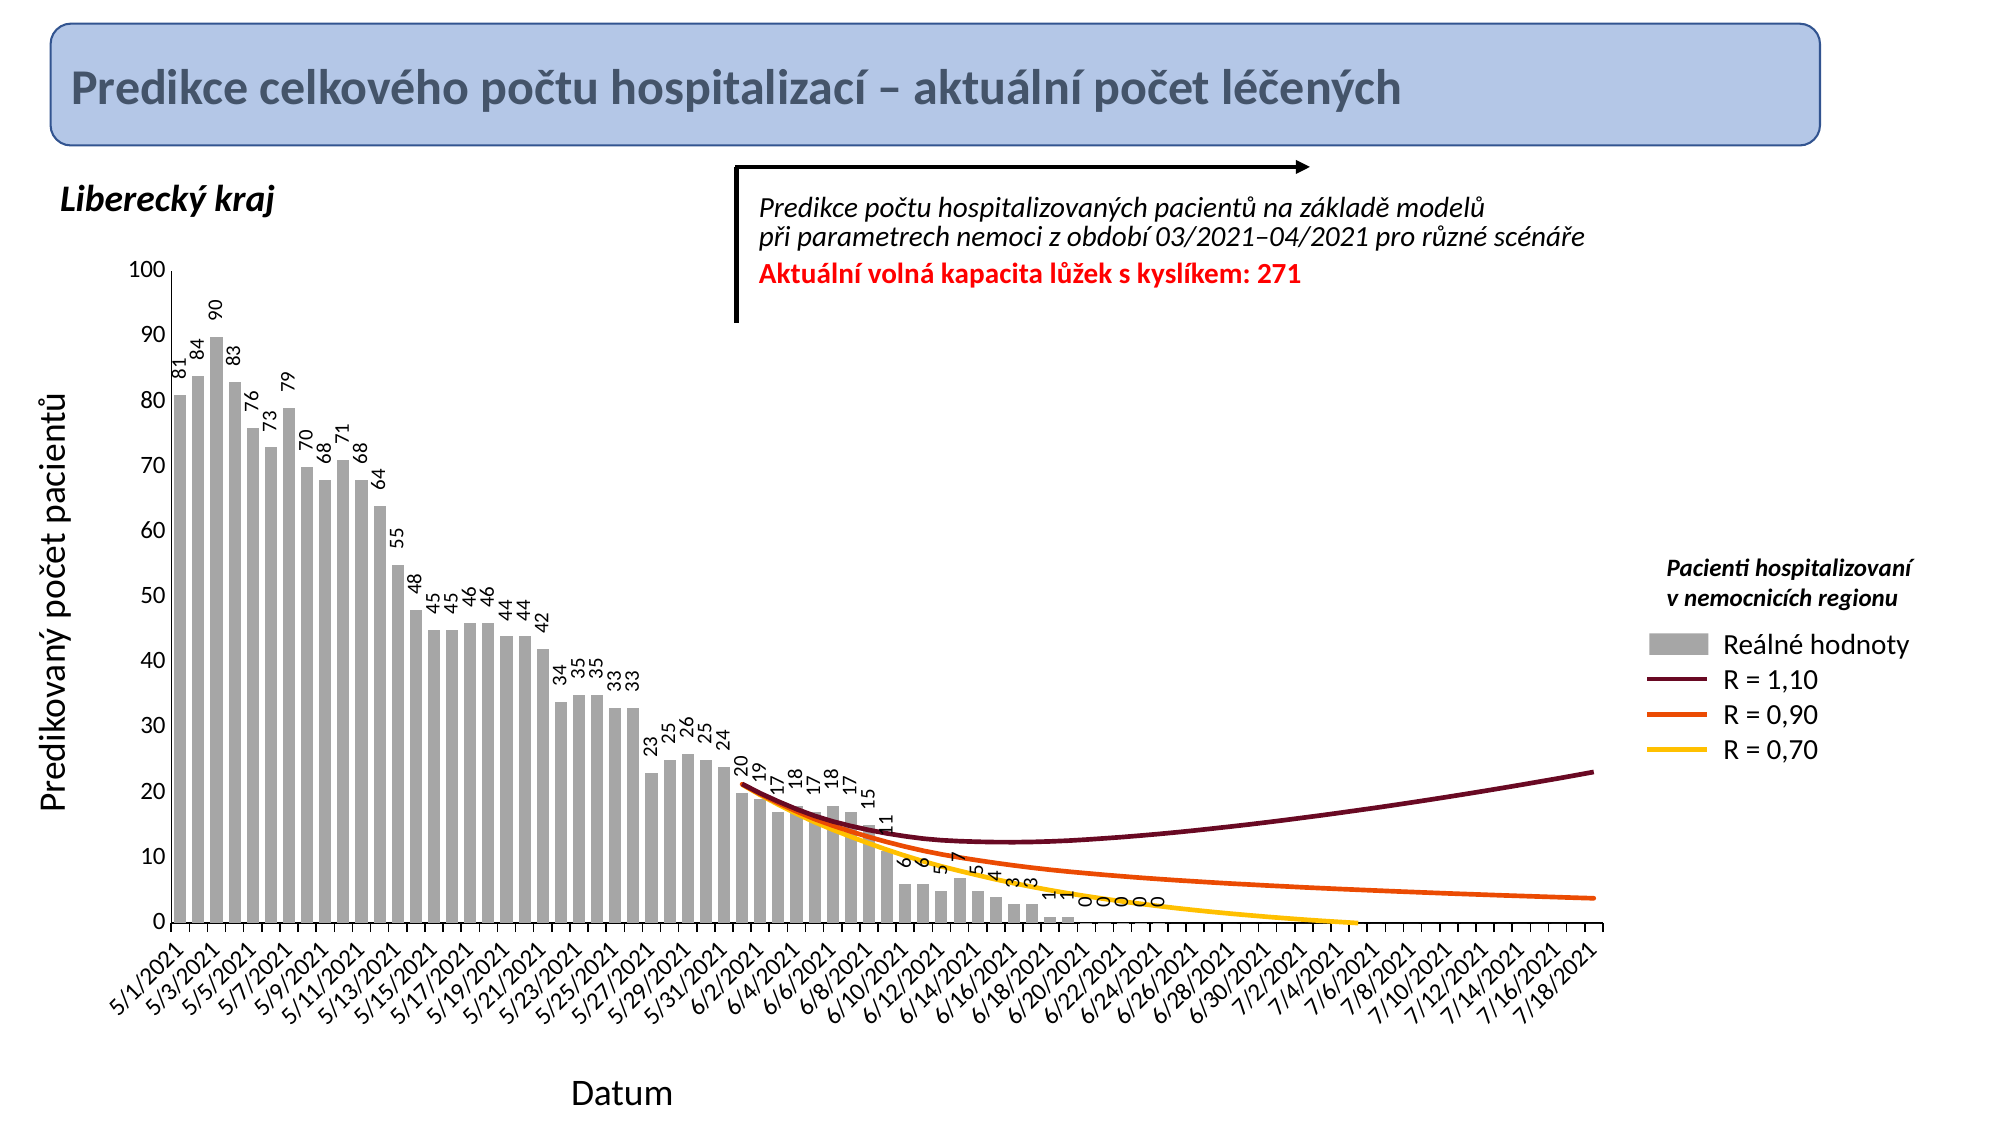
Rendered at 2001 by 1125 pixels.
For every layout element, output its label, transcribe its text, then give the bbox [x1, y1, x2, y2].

chart [63, 245, 2000, 1067]
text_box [1647, 617, 1960, 775]
text_box Datum [556, 1067, 689, 1121]
text_box Liberecký kraj [45, 167, 316, 227]
text_box Predikovaný počet pacientů [19, 377, 63, 828]
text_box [735, 166, 1310, 323]
text_box Predikce celkového počtu hospitalizací – aktuální počet léčených [49, 22, 1822, 147]
table_header Predikce počtu hospitalizovaných pacientů na základě modelů při parametrech nemoci z období 03/2021–04/2021 pro různé scénáře [1310, 183, 1601, 245]
